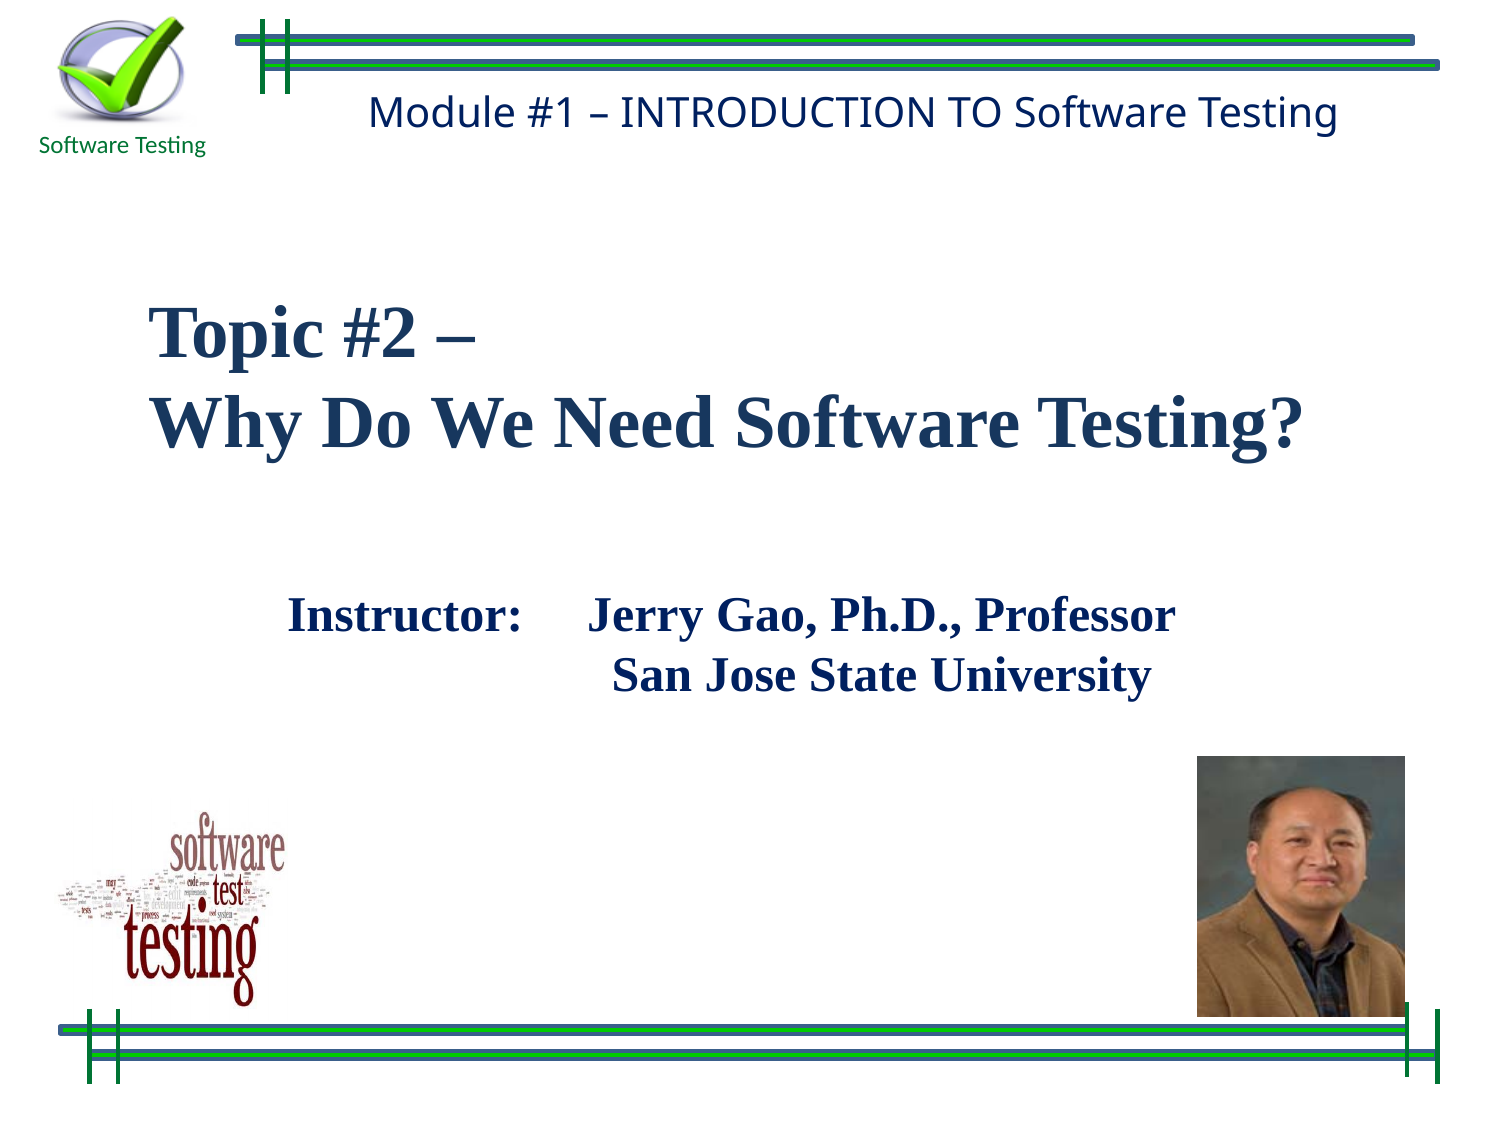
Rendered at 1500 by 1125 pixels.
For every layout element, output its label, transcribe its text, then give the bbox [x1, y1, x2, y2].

text_box Software Testing [24, 121, 222, 167]
text_box [93, 1029, 113, 1036]
text_box Instructor: Jerry Gao, Ph.D., Professor San Jose State University [237, 573, 1227, 709]
text_box [1412, 1049, 1433, 1061]
text_box [93, 1049, 113, 1061]
picture [1197, 755, 1405, 1018]
text_box Module #1 – INTRODUCTION TO Software Testing [352, 103, 1366, 144]
text_box [123, 1024, 1402, 1036]
picture [44, 12, 202, 128]
text_box [123, 1049, 1402, 1061]
text_box [58, 1029, 84, 1036]
picture [54, 797, 288, 1022]
text_box Topic #2 – Why Do We Need Software Testing? [133, 274, 1423, 470]
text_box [237, 18, 1438, 95]
